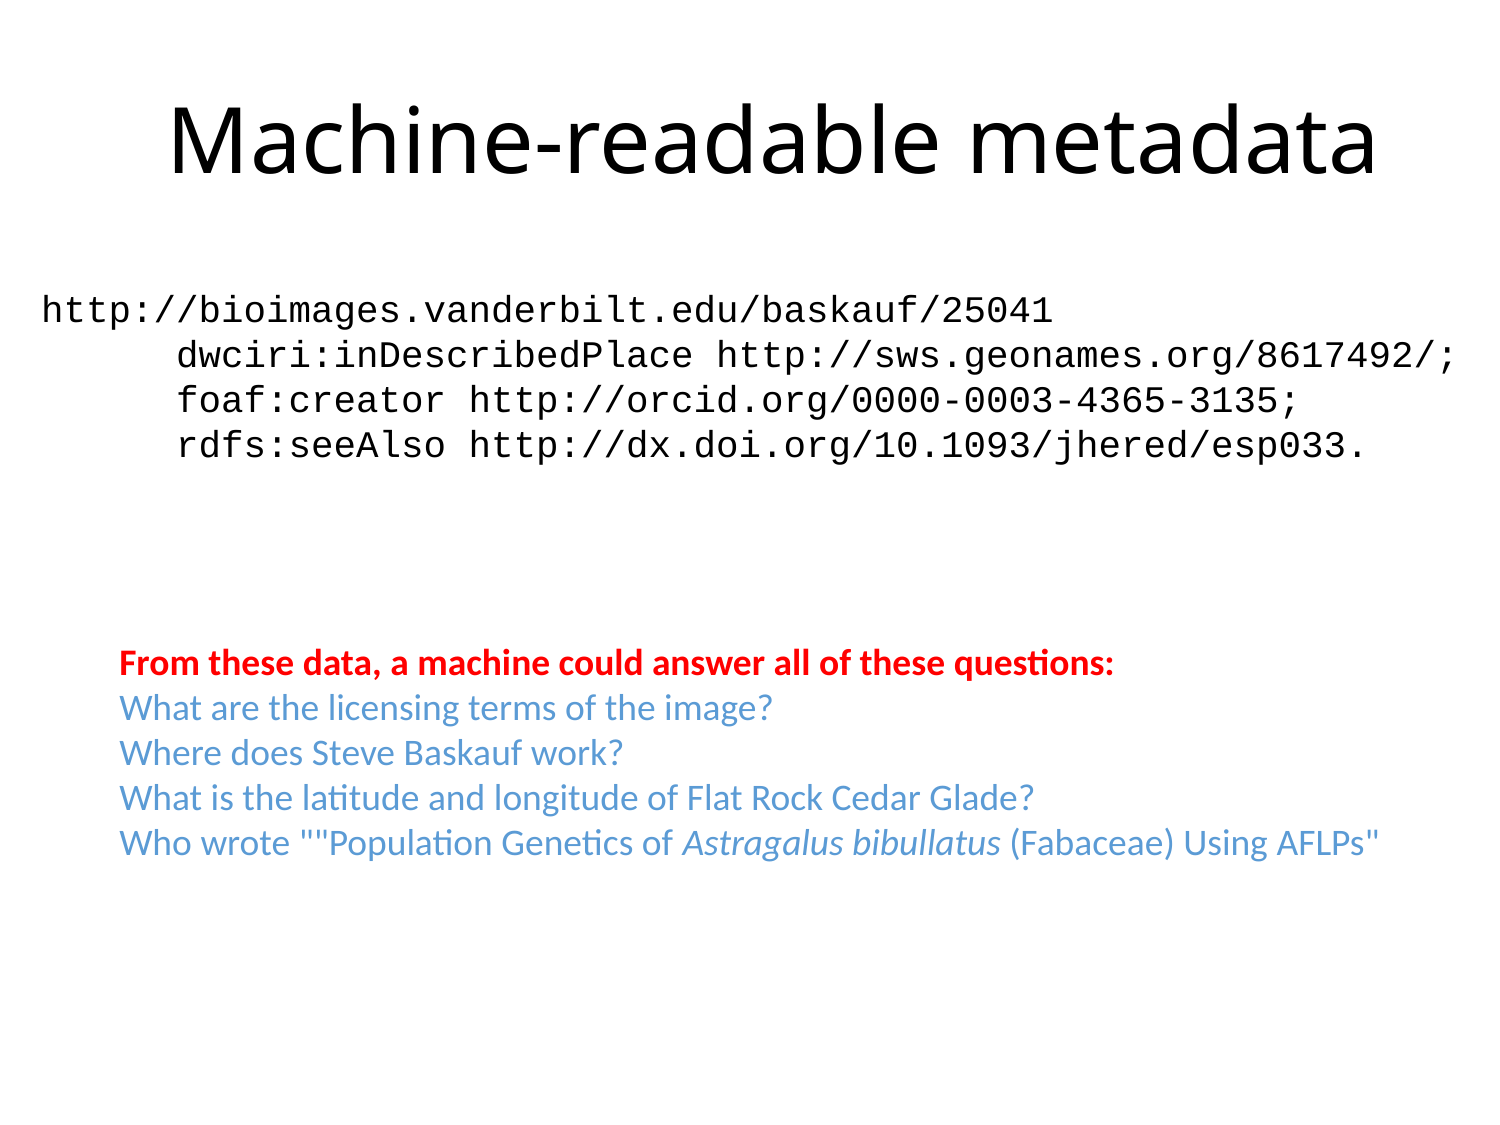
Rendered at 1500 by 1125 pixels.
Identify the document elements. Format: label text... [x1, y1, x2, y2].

text_box http://bioimages.vanderbilt.edu/baskauf/25041 dwciri:inDescribedPlace http://sws.geonames.org/8617492/; foaf:creator http://orcid.org/0000-0003-4365-3135; rdfs:seeAlso http://dx.doi.org/10.1093/jhered/esp033. [26, 277, 1474, 472]
title Machine-readable metadata [151, 35, 1446, 253]
text_box From these data, a machine could answer all of these questions: What are the licensing terms of the image? Where does Steve Baskauf work? What is the latitude and longitude of Flat Rock Cedar Glade? Who wrote ""Population Genetics of Astragalus bibullatus (Fabaceae) Using AFLPs" [104, 630, 1396, 916]
